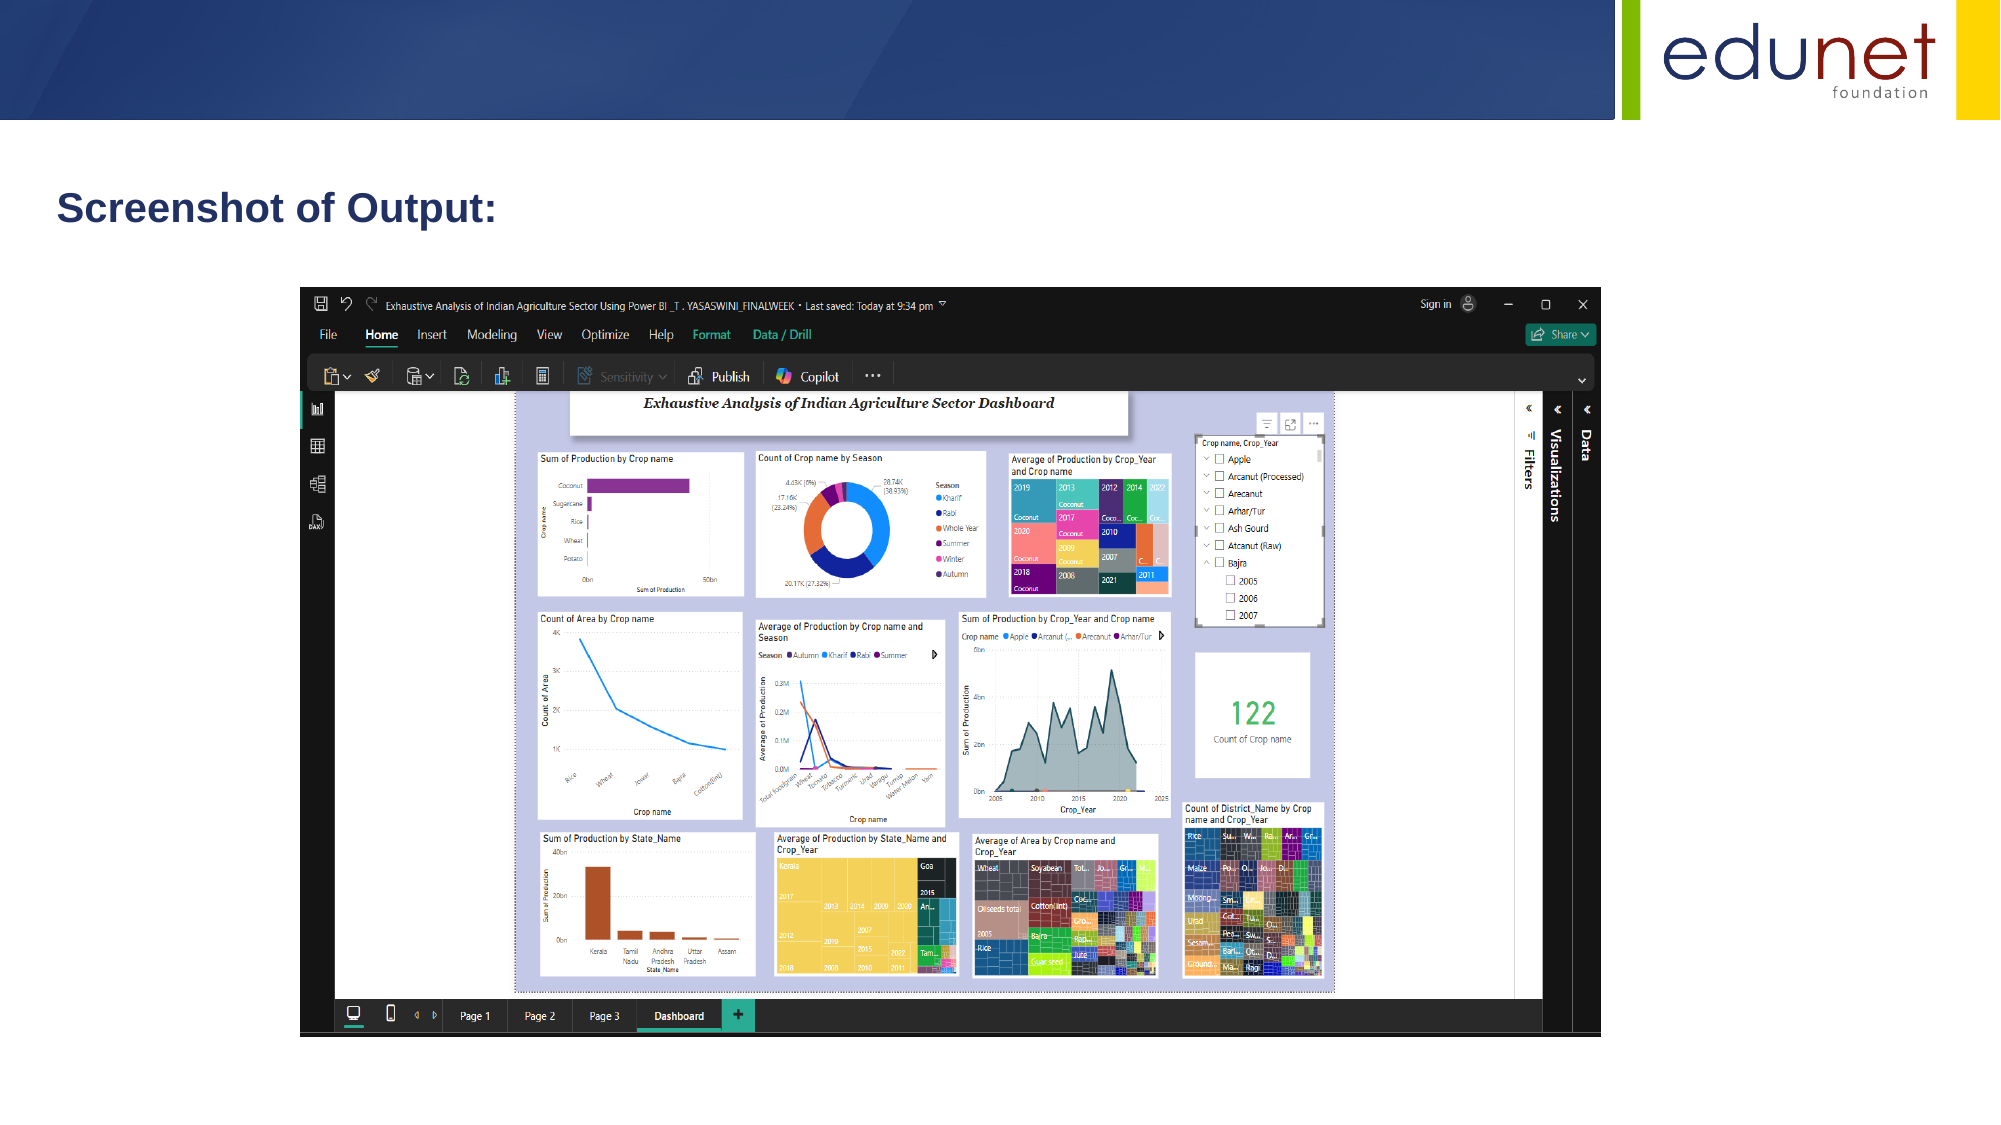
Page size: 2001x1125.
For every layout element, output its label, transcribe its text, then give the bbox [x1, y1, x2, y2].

text_box Screenshot of Output: [41, 172, 1043, 238]
picture [299, 287, 1602, 1037]
picture [1652, 12, 1948, 108]
